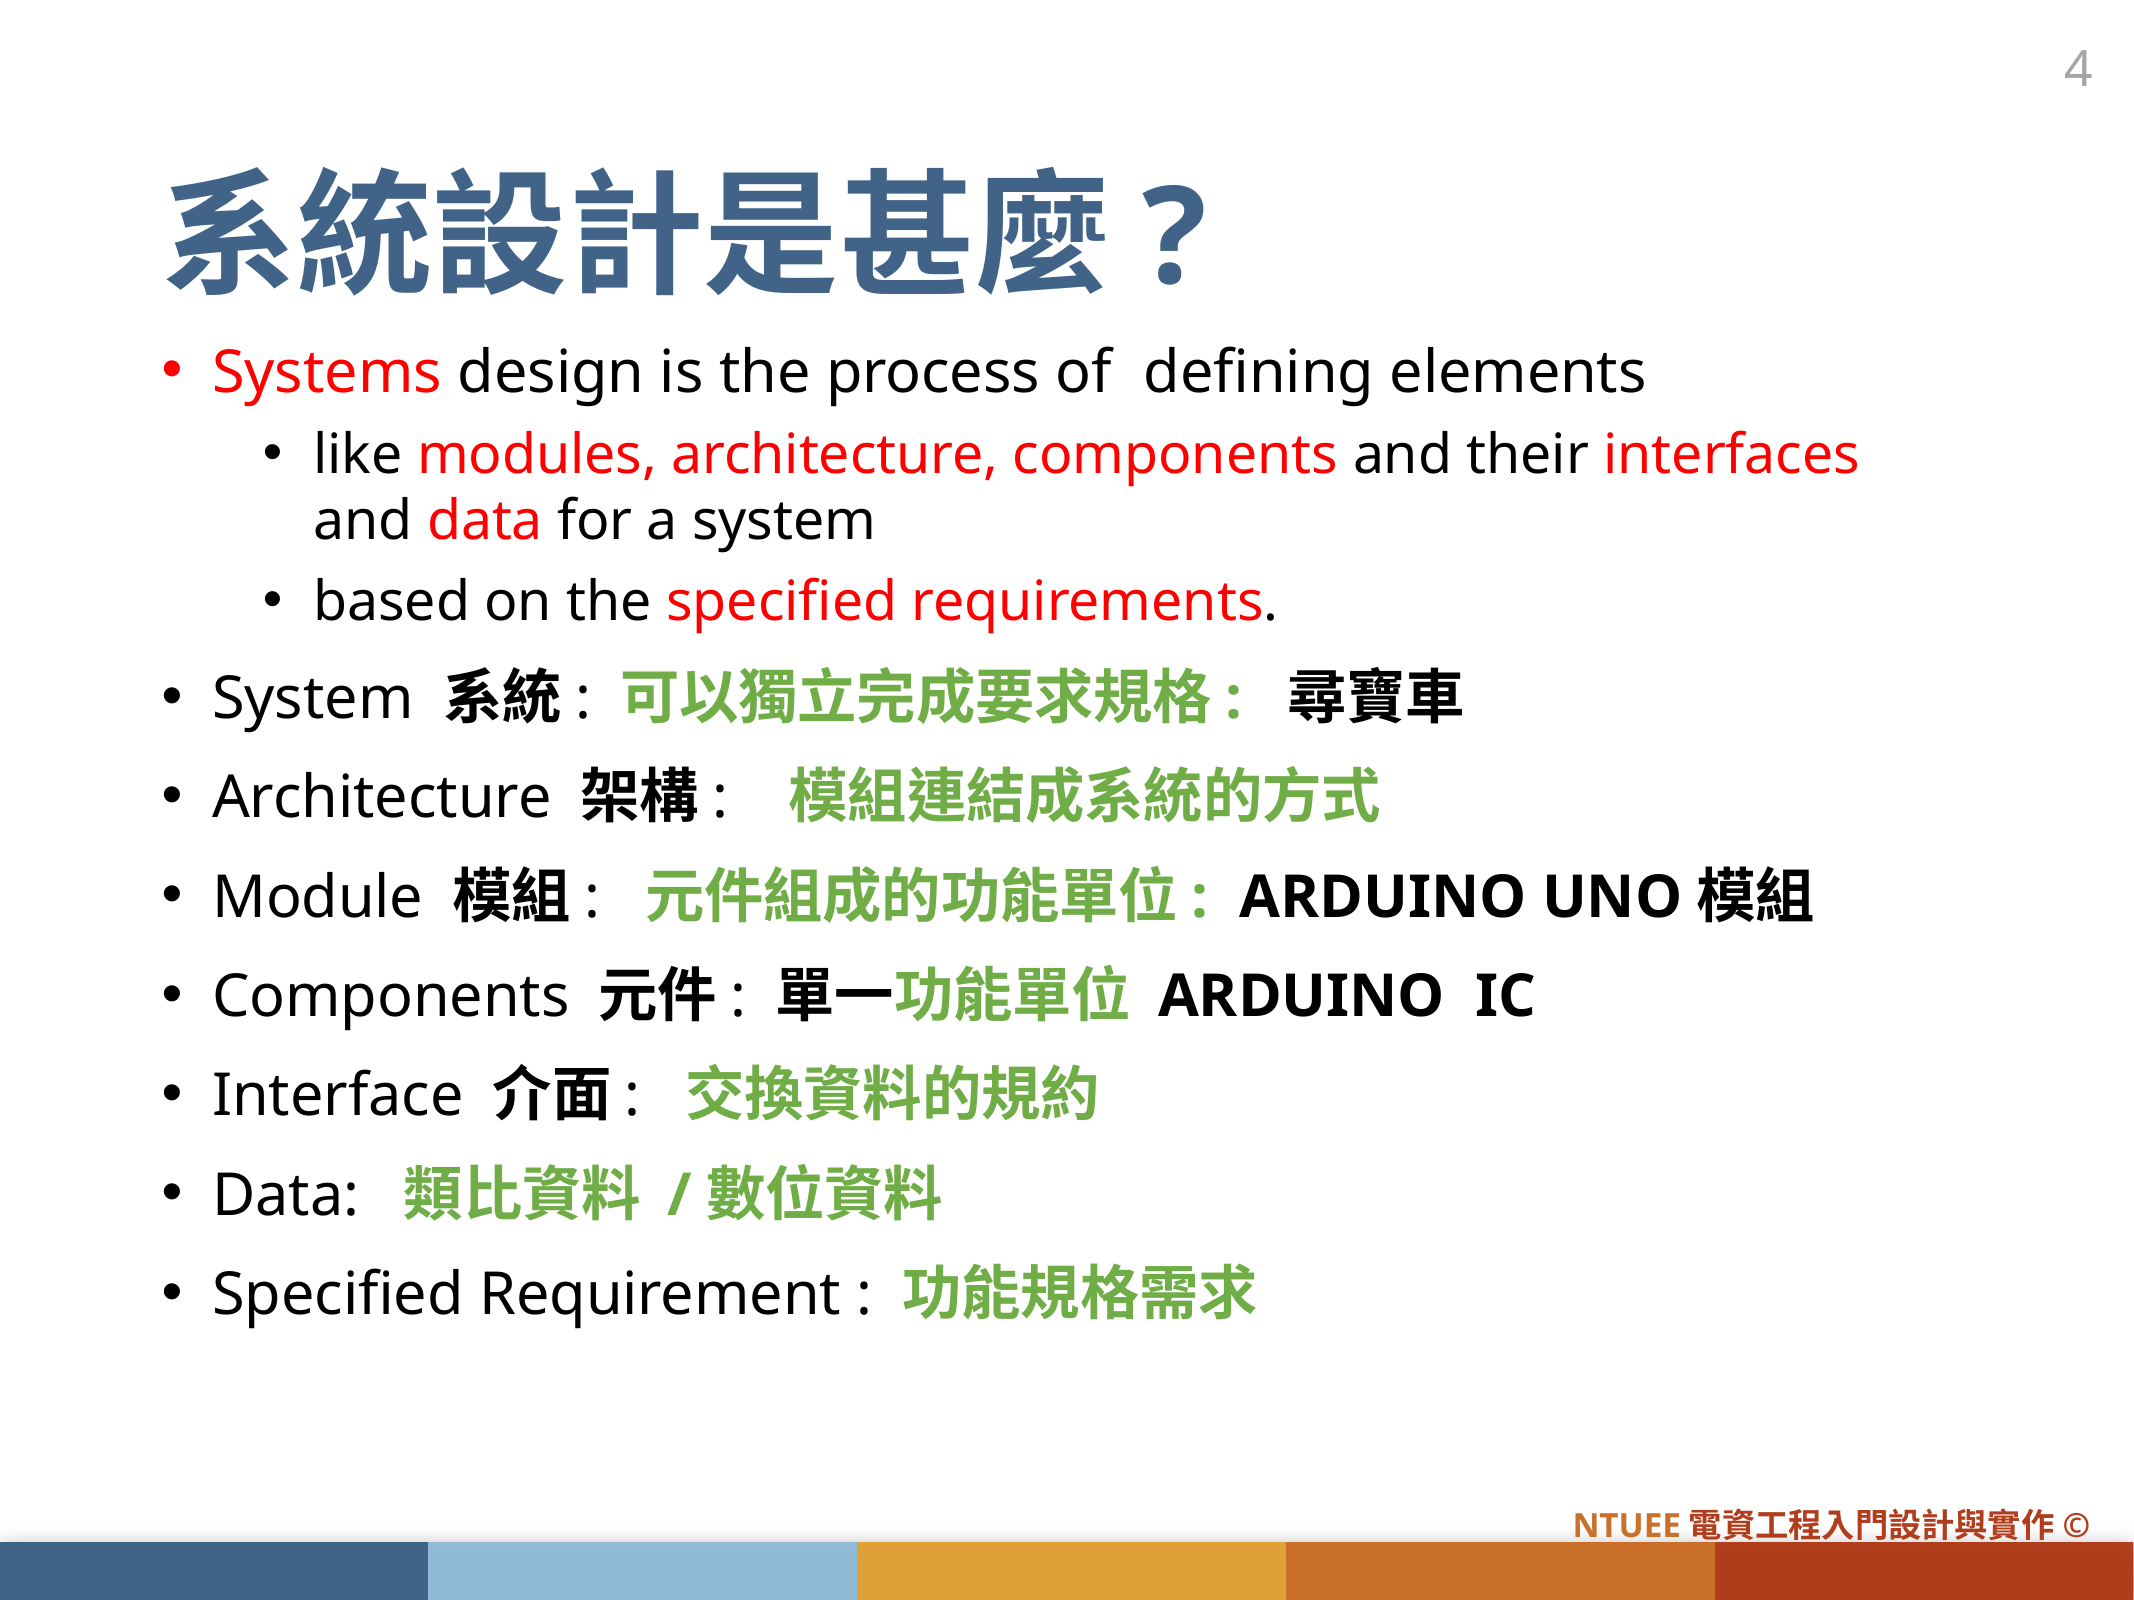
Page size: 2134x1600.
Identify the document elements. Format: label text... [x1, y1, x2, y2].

title 系統設計是甚麼? [146, 85, 1987, 325]
picture [0, 1542, 2134, 1600]
slide_number 4 [1990, 11, 2109, 130]
list Systems design is the process of defining elements like modules, architecture, components and their interfaces and data for a system based on the specified requirements. System 系統: 可以獨立完成要求規格: 尋寶車 Architecture 架構: 模組連結成系統的方式 Module 模組: 元件組成的功能單位: ARDUINO UNO模組 Components 元件: 單一功能單位 ARDUINO IC Interface 介面: 交換資料的規約 Data: 類比資料 /數位資料 Specified Requirement : 功能規格需求 [146, 325, 1987, 1341]
